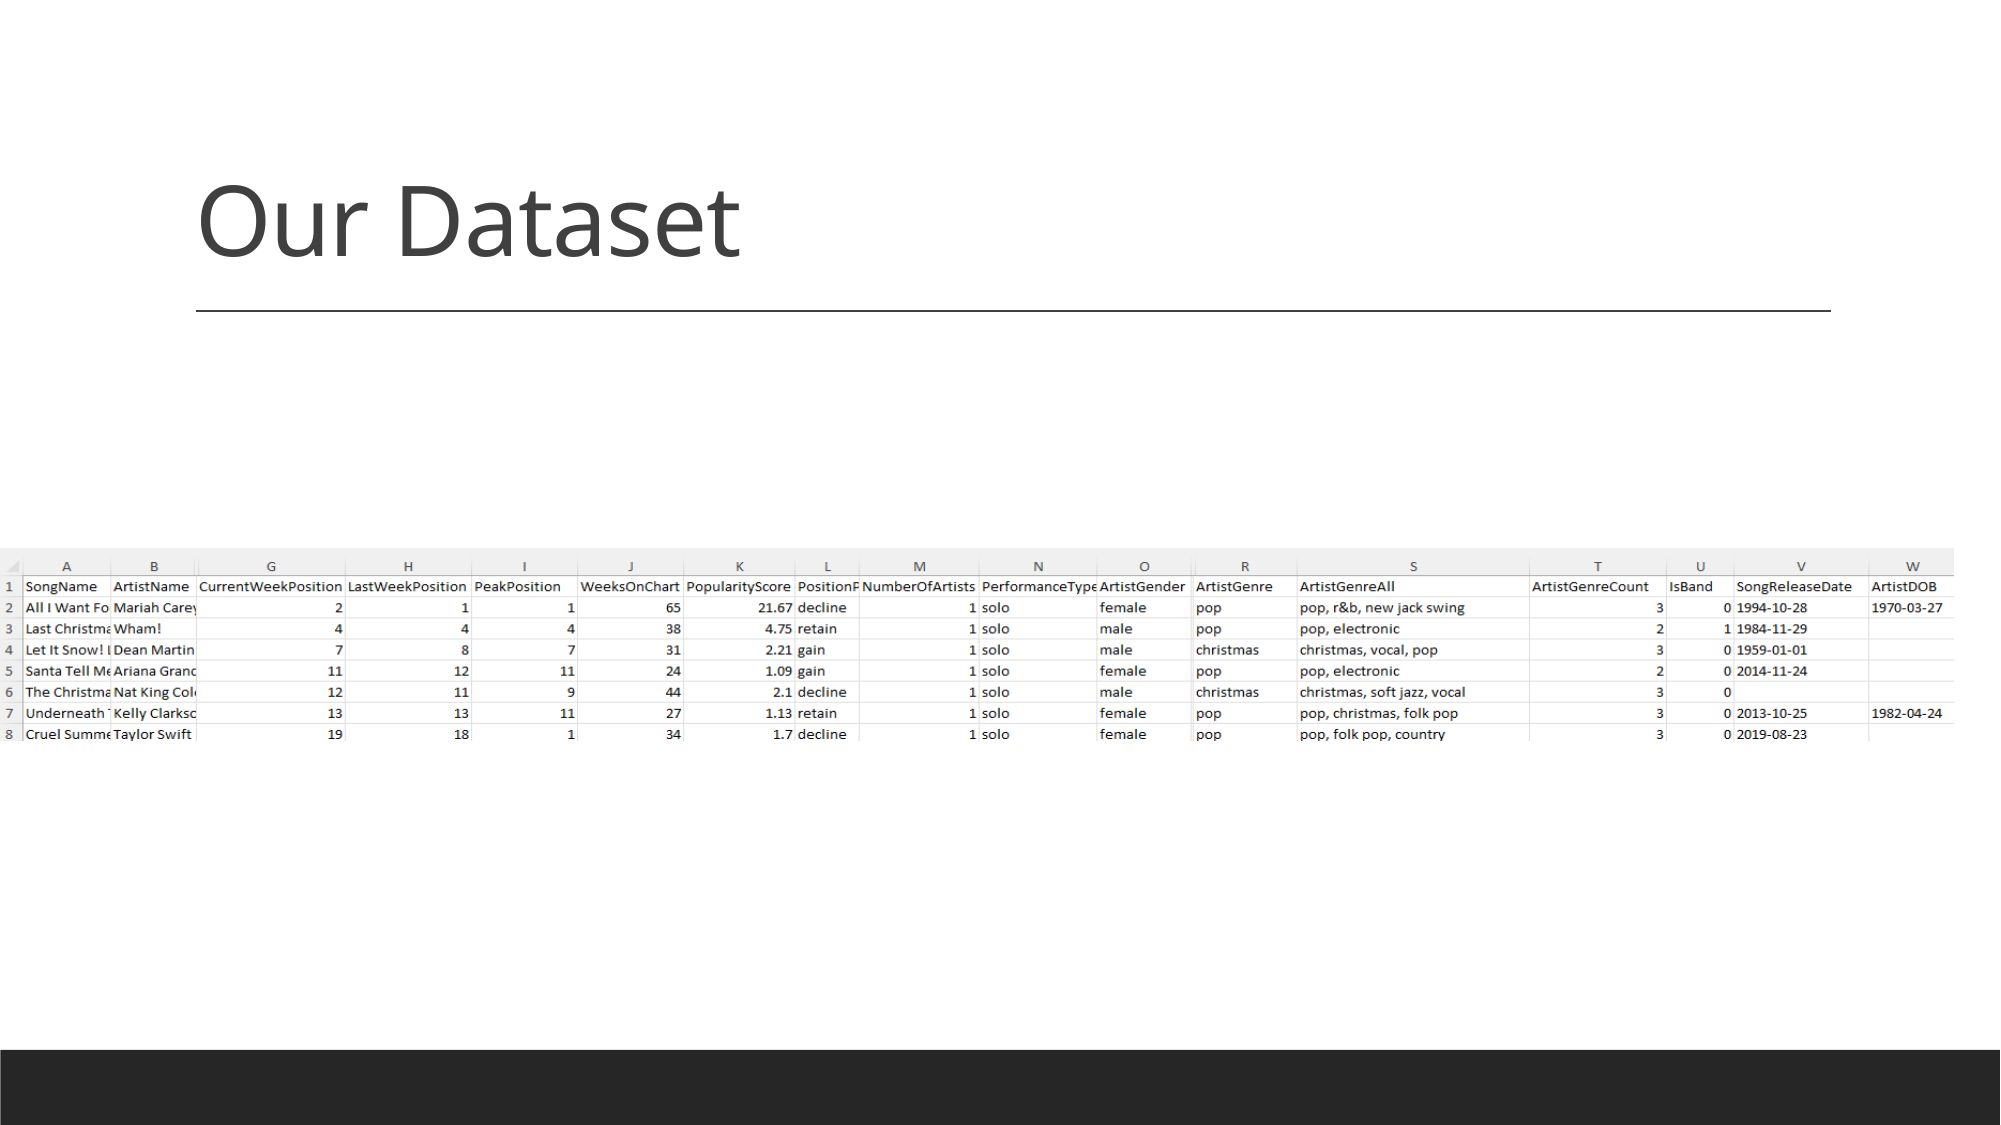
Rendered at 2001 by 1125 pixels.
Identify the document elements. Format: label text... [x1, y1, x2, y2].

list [0, 547, 1954, 742]
title Our Dataset [180, 47, 1830, 285]
